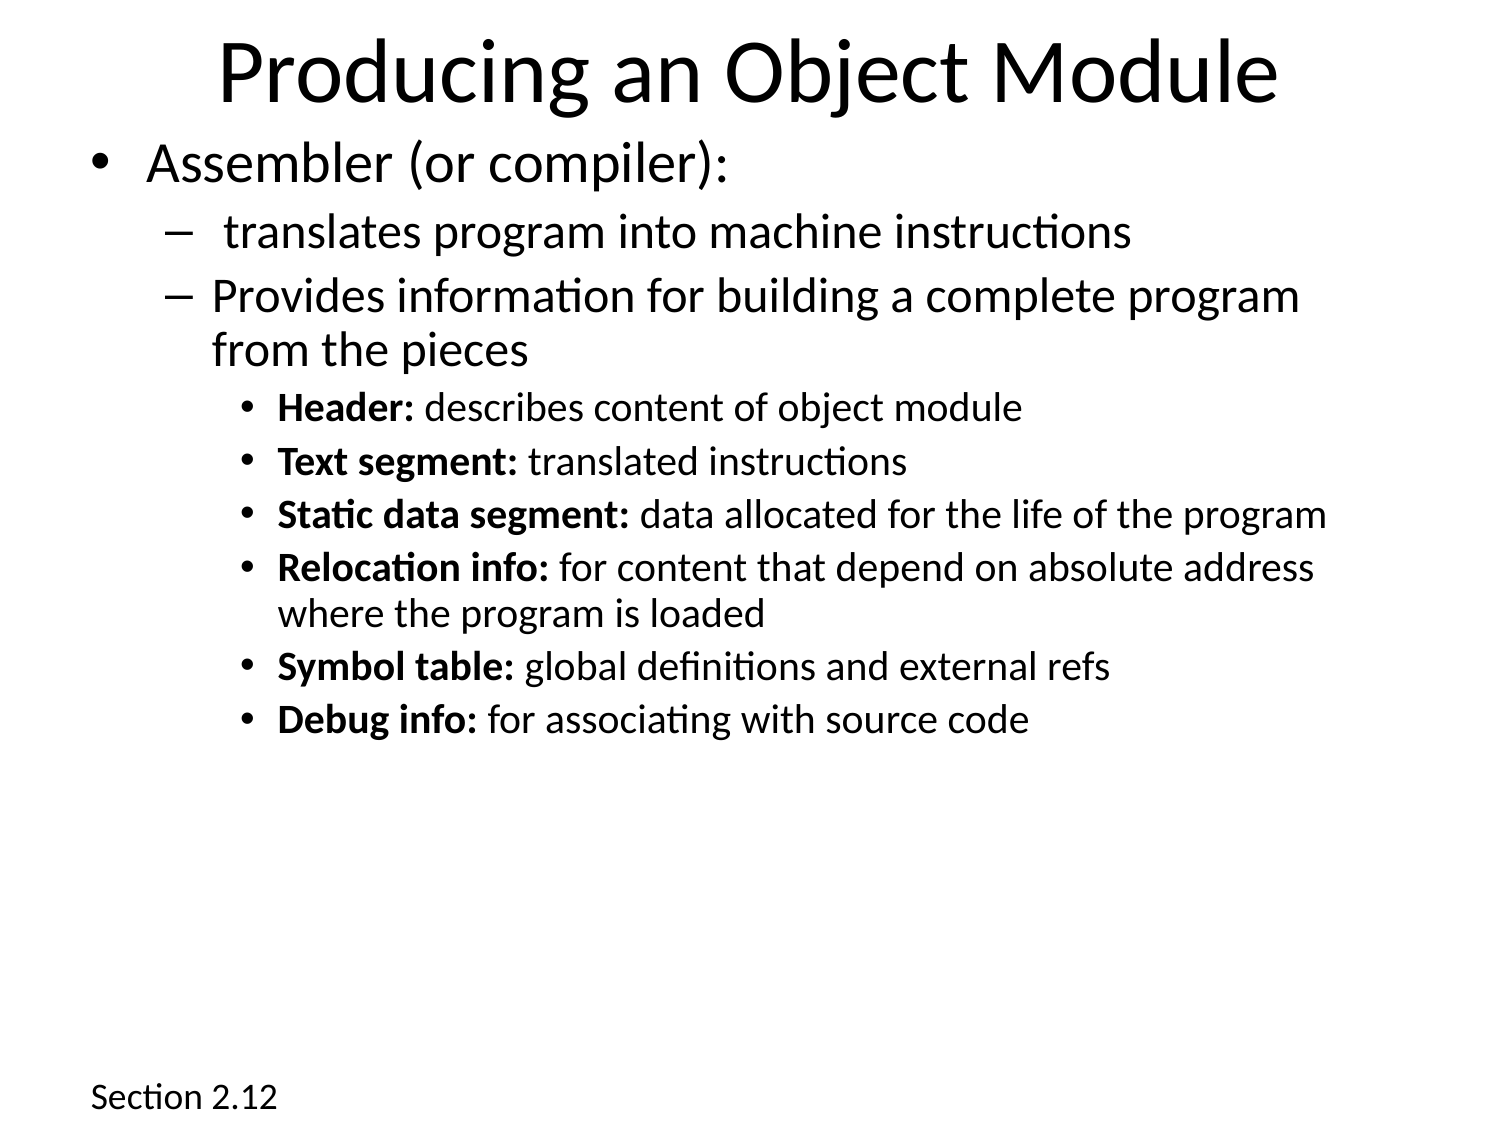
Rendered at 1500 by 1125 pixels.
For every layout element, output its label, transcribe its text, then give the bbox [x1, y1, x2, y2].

text_box Section 2.12 [76, 1064, 294, 1125]
title Producing an Object Module [75, 0, 1425, 125]
list Assembler (or compiler): translates program into machine instructions Provides information for building a complete program from the pieces Header: describes content of object module Text segment: translated instructions Static data segment: data allocated for the life of the program Relocation info: for content that depend on absolute address where the program is loaded Symbol table: global definitions and external refs Debug info: for associating with source code [75, 125, 1425, 1099]
